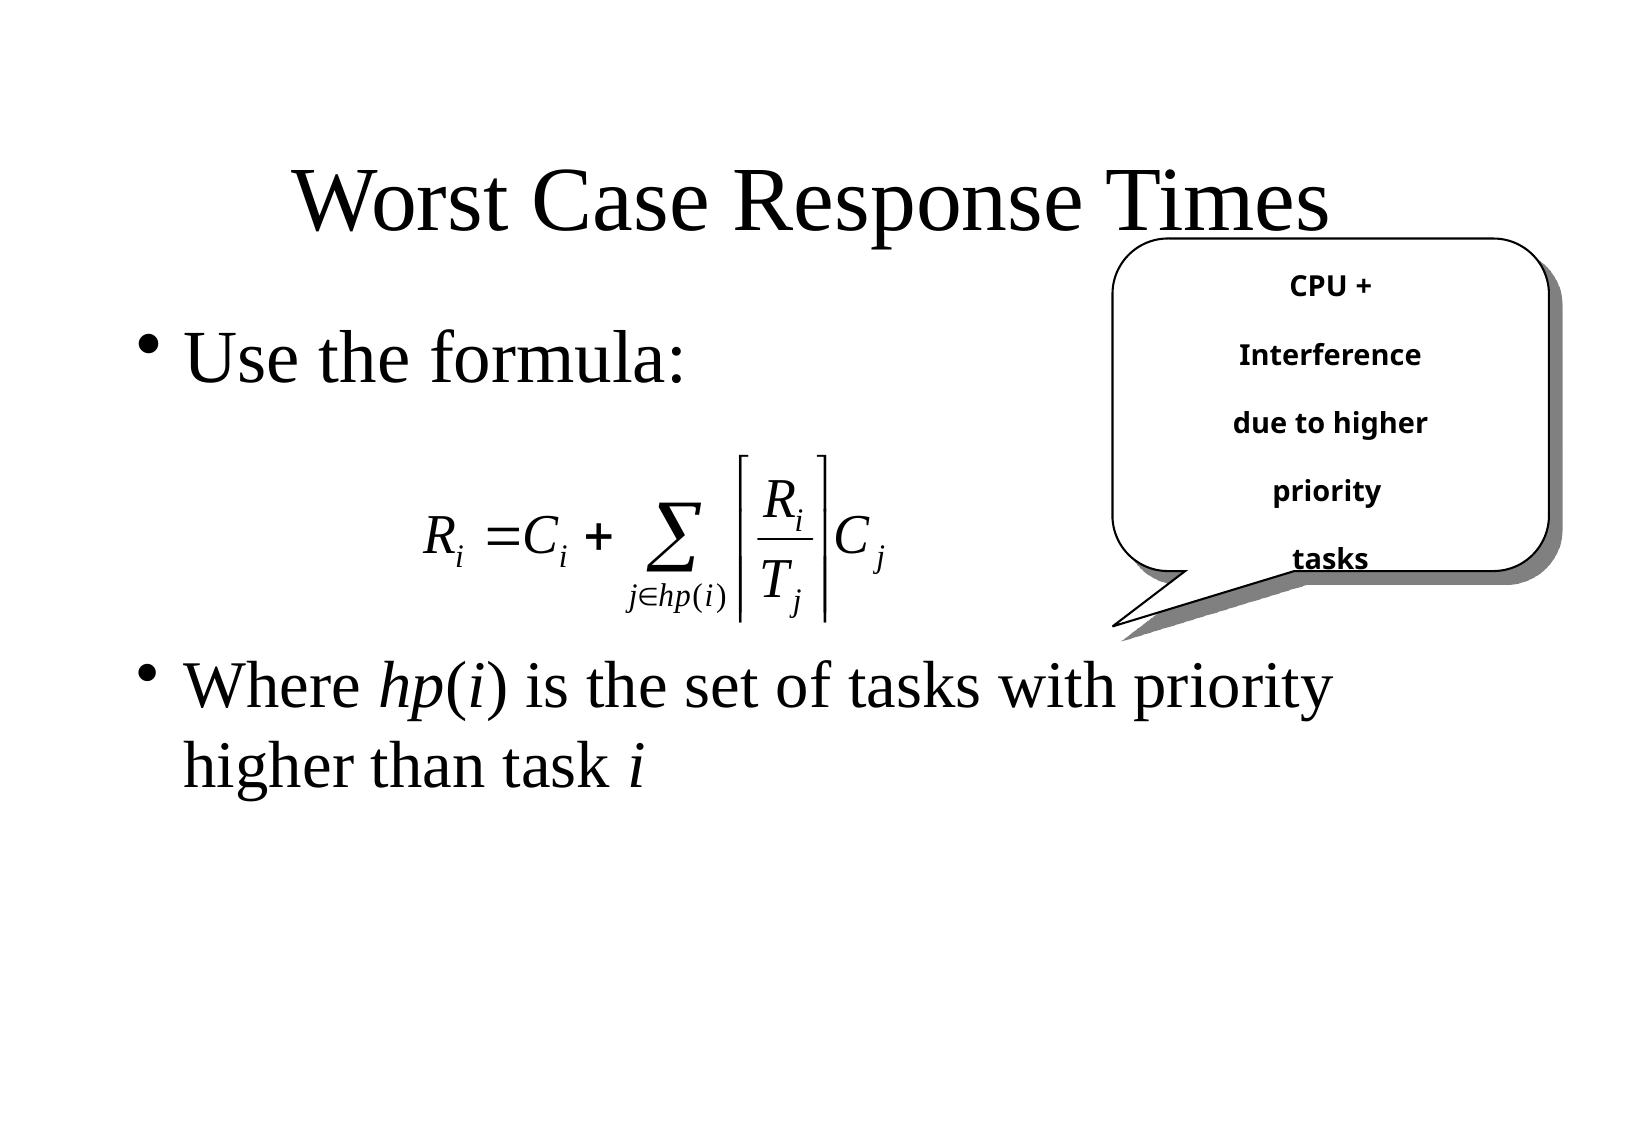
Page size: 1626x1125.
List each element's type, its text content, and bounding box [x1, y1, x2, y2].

list Use the formula: Where hp(i) is the set of tasks with priority higher than task i [121, 299, 1504, 1051]
title Worst Case Response Times [121, 99, 1504, 288]
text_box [413, 445, 895, 634]
text_box CPU + Interference due to higher priority tasks [1112, 238, 1549, 627]
